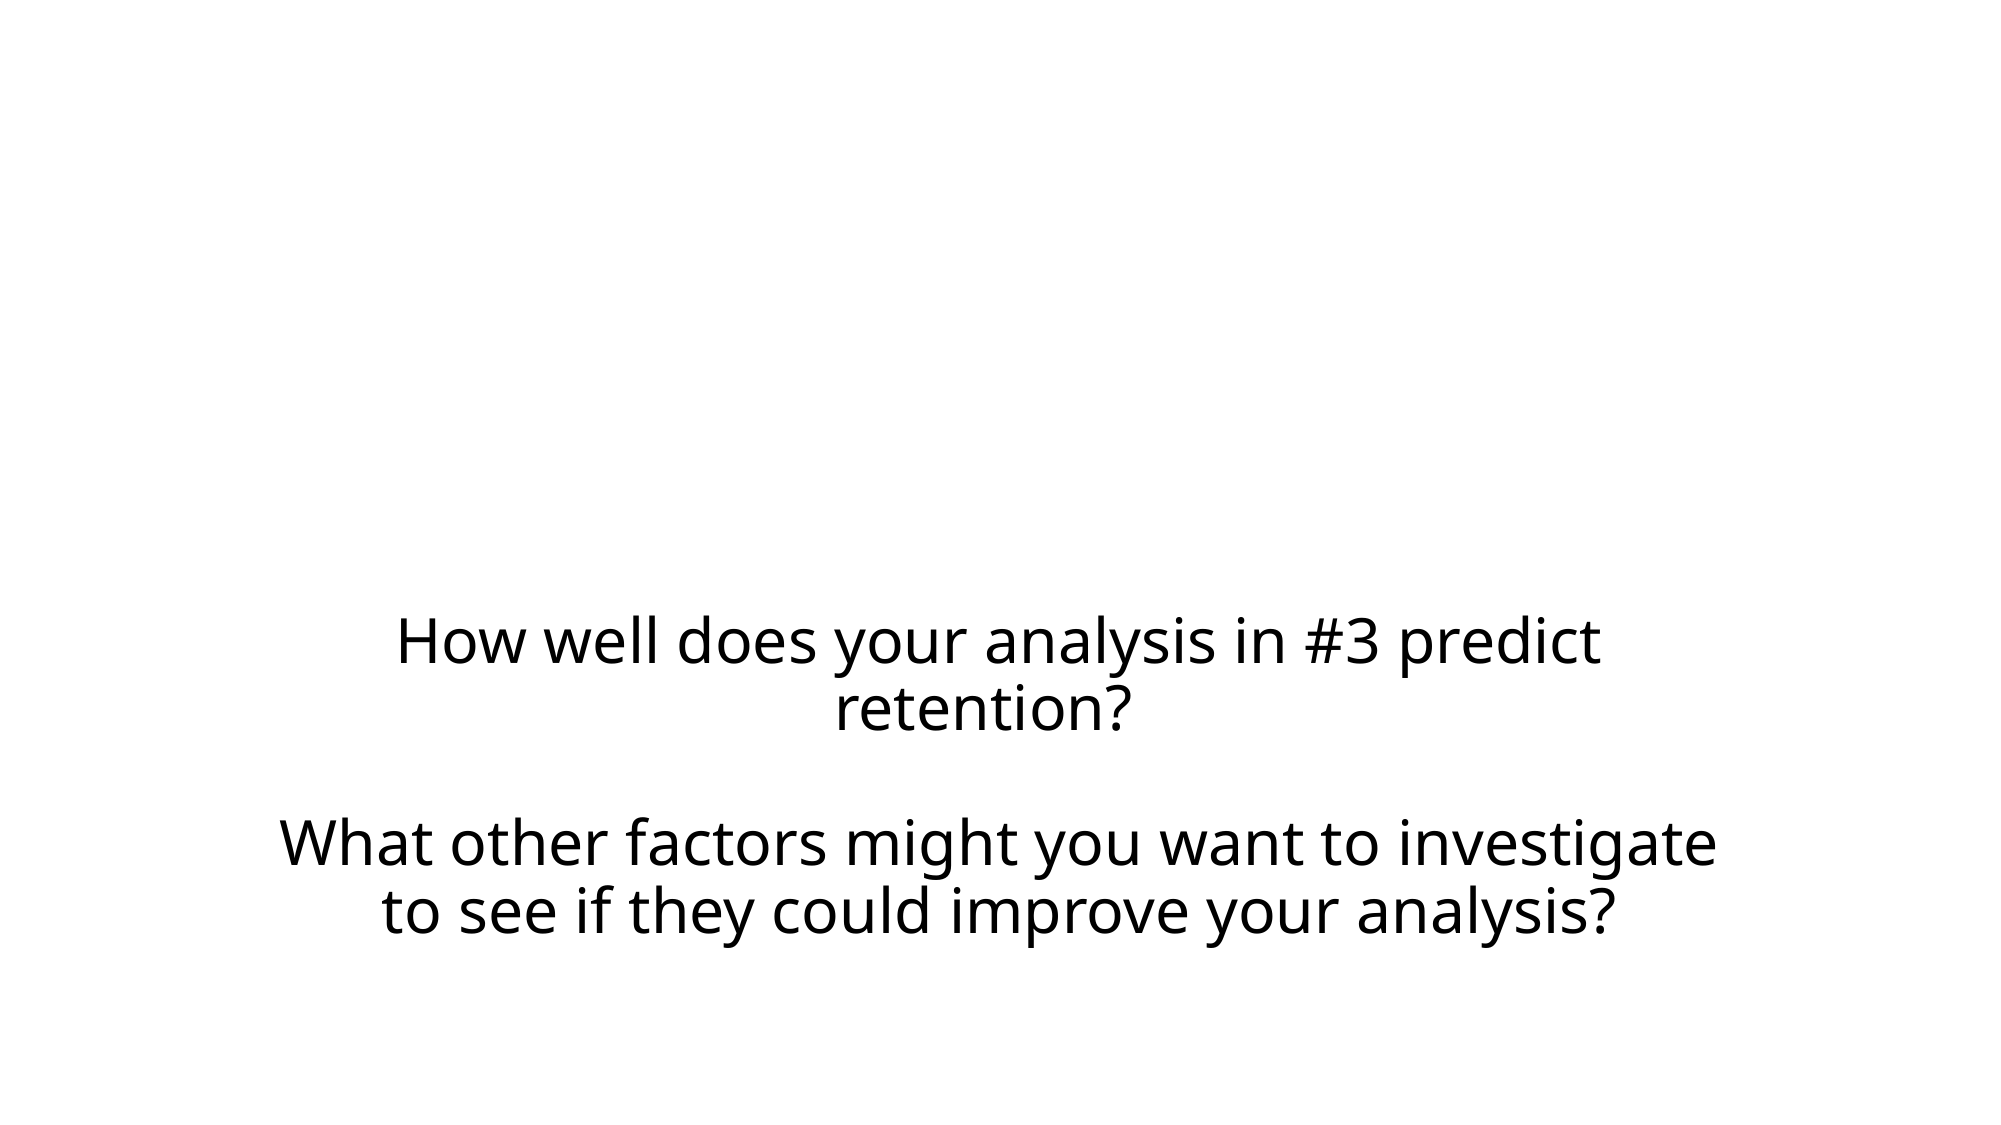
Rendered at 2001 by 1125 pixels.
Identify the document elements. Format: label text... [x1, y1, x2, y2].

title How well does your analysis in #3 predict retention? What other factors might you want to investigate to see if they could improve your analysis? [249, 562, 1750, 955]
